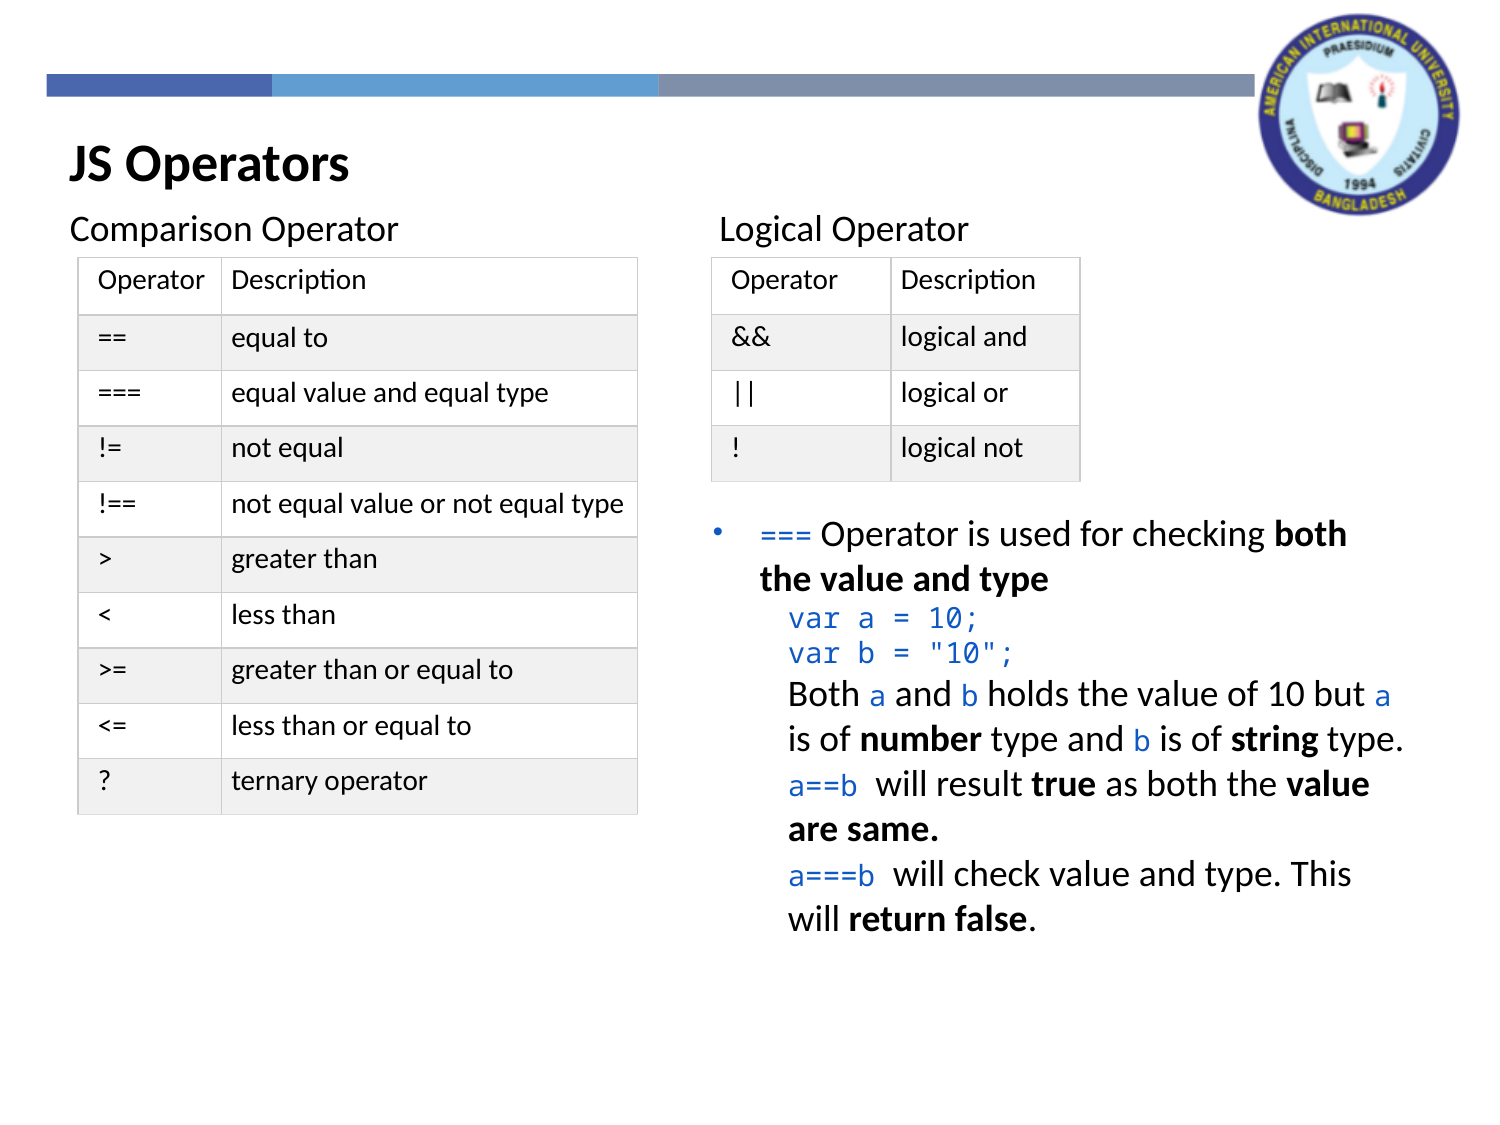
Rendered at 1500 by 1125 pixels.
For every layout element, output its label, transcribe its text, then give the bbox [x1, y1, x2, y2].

table_cell less than [222, 593, 637, 647]
table_cell not equal value or not equal type [222, 482, 637, 536]
table_cell > [79, 538, 221, 592]
table_cell logical or [892, 371, 1079, 425]
table_cell greater than or equal to [222, 649, 637, 703]
picture [1254, 9, 1465, 221]
table_cell != [79, 427, 221, 481]
table_header Operator [712, 258, 890, 314]
table_header Description [222, 258, 637, 314]
table_cell ! [712, 426, 890, 481]
table_cell logical not [892, 426, 1079, 481]
table_cell logical and [892, 315, 1079, 370]
table_cell ? [79, 759, 221, 814]
table_cell not equal [222, 427, 637, 481]
table_cell >= [79, 649, 221, 703]
text_box JS Operators [55, 119, 1129, 201]
table_cell equal value and equal type [222, 371, 637, 425]
table_cell !== [79, 482, 221, 536]
text_box Comparison Operator [54, 197, 437, 257]
table_cell <= [79, 704, 221, 758]
table_cell ternary operator [222, 759, 637, 814]
table_cell == [79, 316, 221, 370]
table_cell || [712, 371, 890, 425]
table_cell === [79, 371, 221, 425]
table_cell equal to [222, 316, 637, 370]
table_cell less than or equal to [222, 704, 637, 758]
table_cell greater than [222, 538, 637, 592]
table_header Description [892, 258, 1079, 314]
table_cell < [79, 593, 221, 647]
table_header Operator [79, 258, 221, 314]
table_cell && [712, 315, 890, 370]
text_box Logical Operator [704, 197, 1087, 257]
text_box === Operator is used for checking both the value and type var a = 10; var b = "10"; Both a and b holds the value of 10 but a is of number type and b is of string type. a==b will result true as both the value are same. a===b will check value and type. This will return false. [698, 501, 1422, 947]
